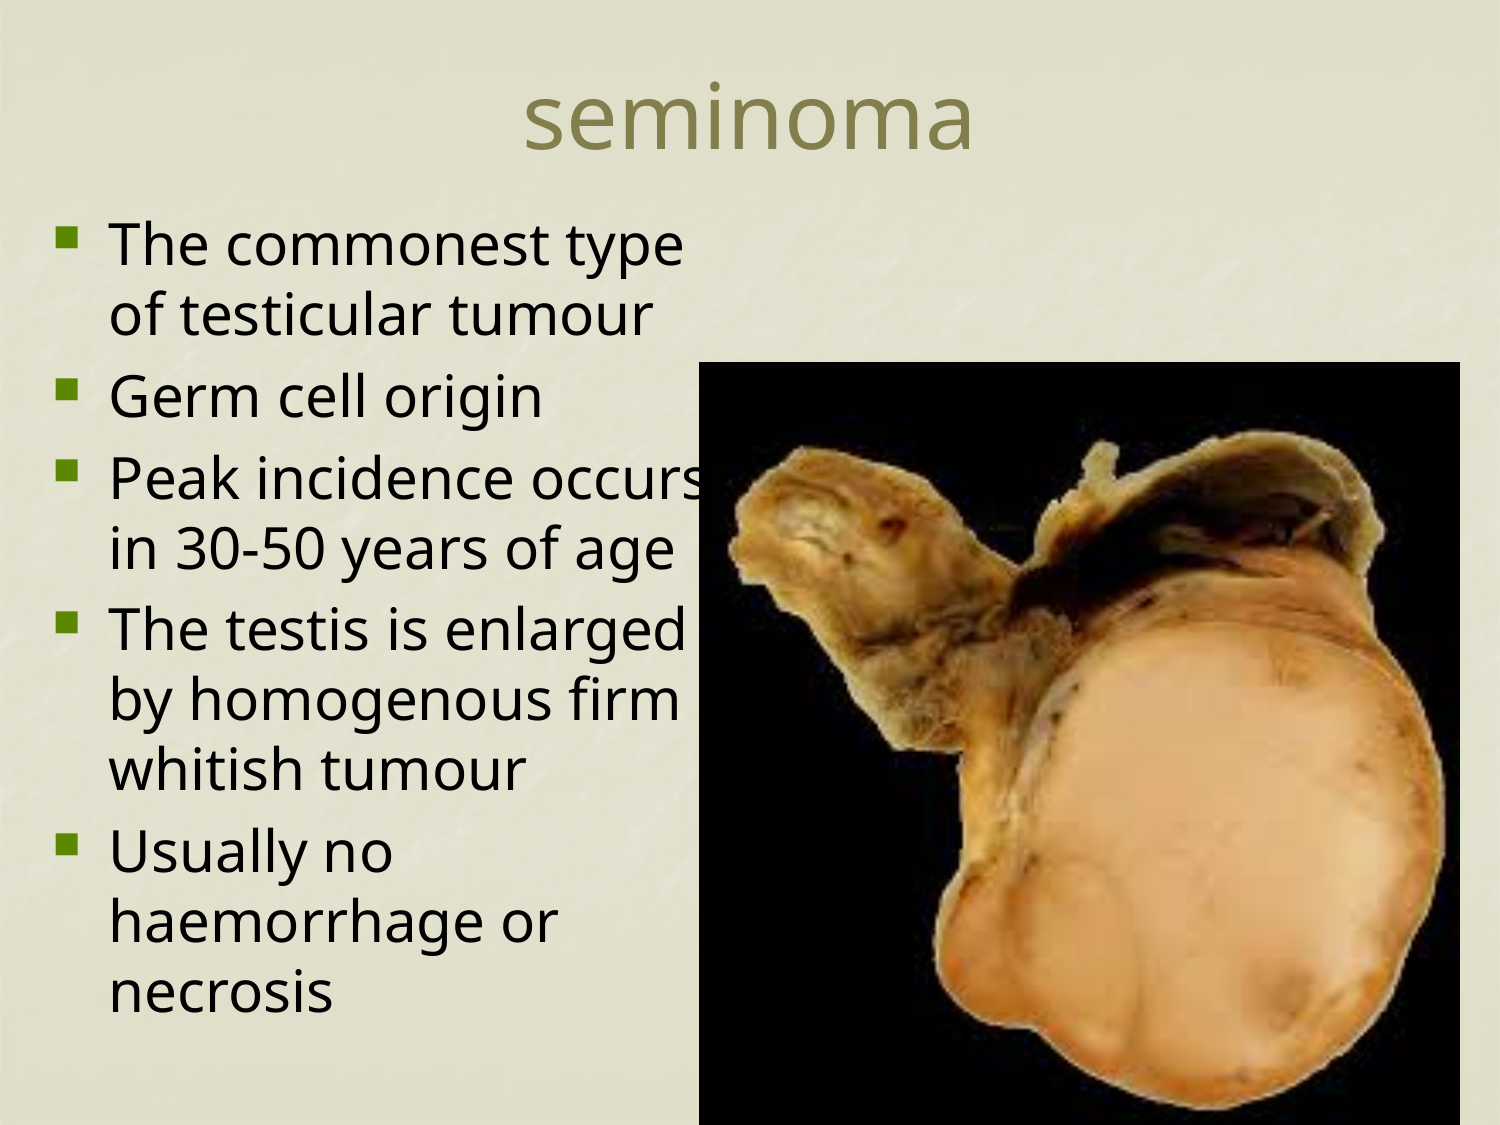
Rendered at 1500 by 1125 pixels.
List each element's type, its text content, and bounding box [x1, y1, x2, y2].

title seminoma [74, 0, 1426, 226]
list The commonest type of testicular tumour Germ cell origin Peak incidence occurs in 30-50 years of age The testis is enlarged by homogenous firm whitish tumour Usually no haemorrhage or necrosis [37, 199, 751, 1051]
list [699, 362, 1460, 1125]
